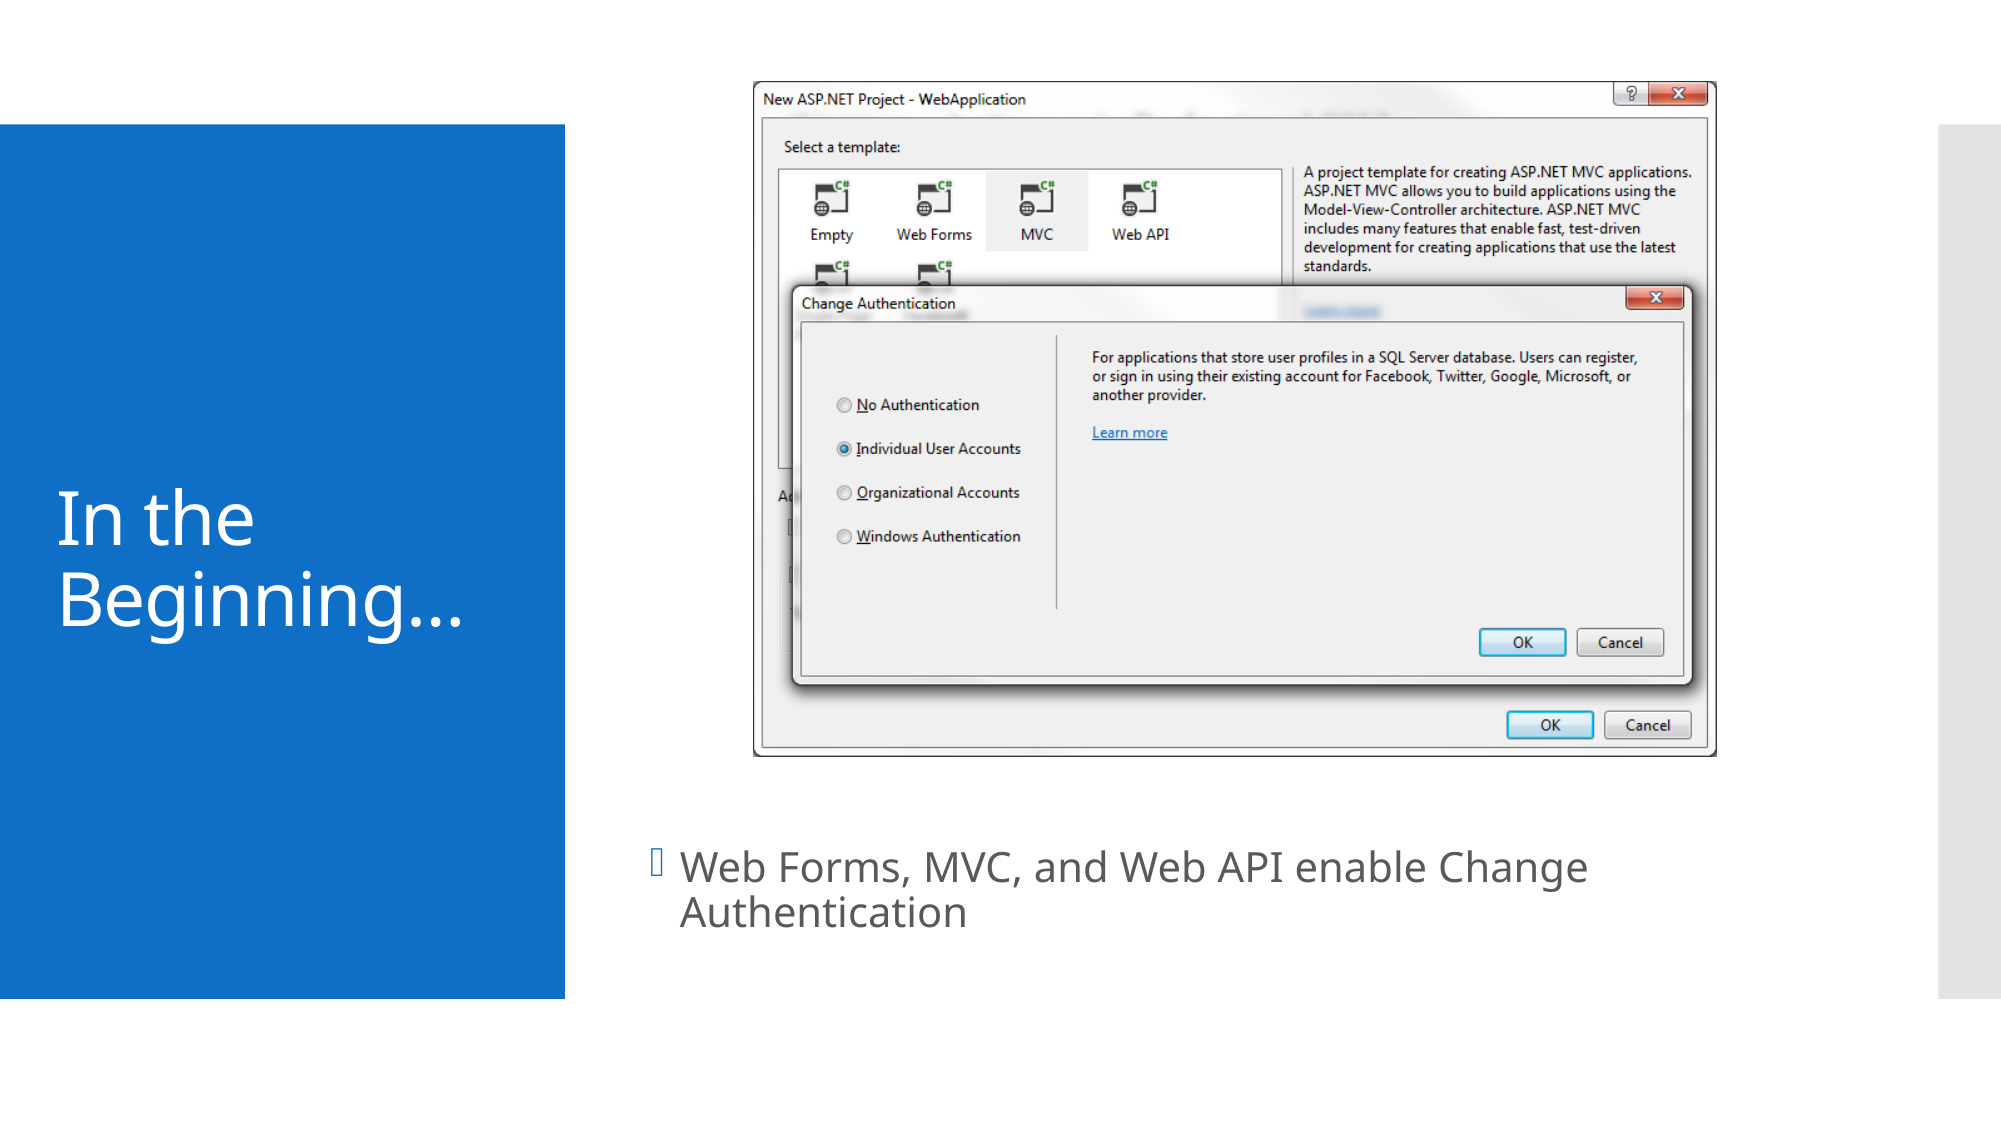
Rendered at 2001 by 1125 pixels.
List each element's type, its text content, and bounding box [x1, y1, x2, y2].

list Web Forms, MVC, and Web API enable Change Authentication [634, 785, 1835, 993]
title In the Beginning… [41, 184, 525, 940]
picture [753, 81, 1717, 757]
